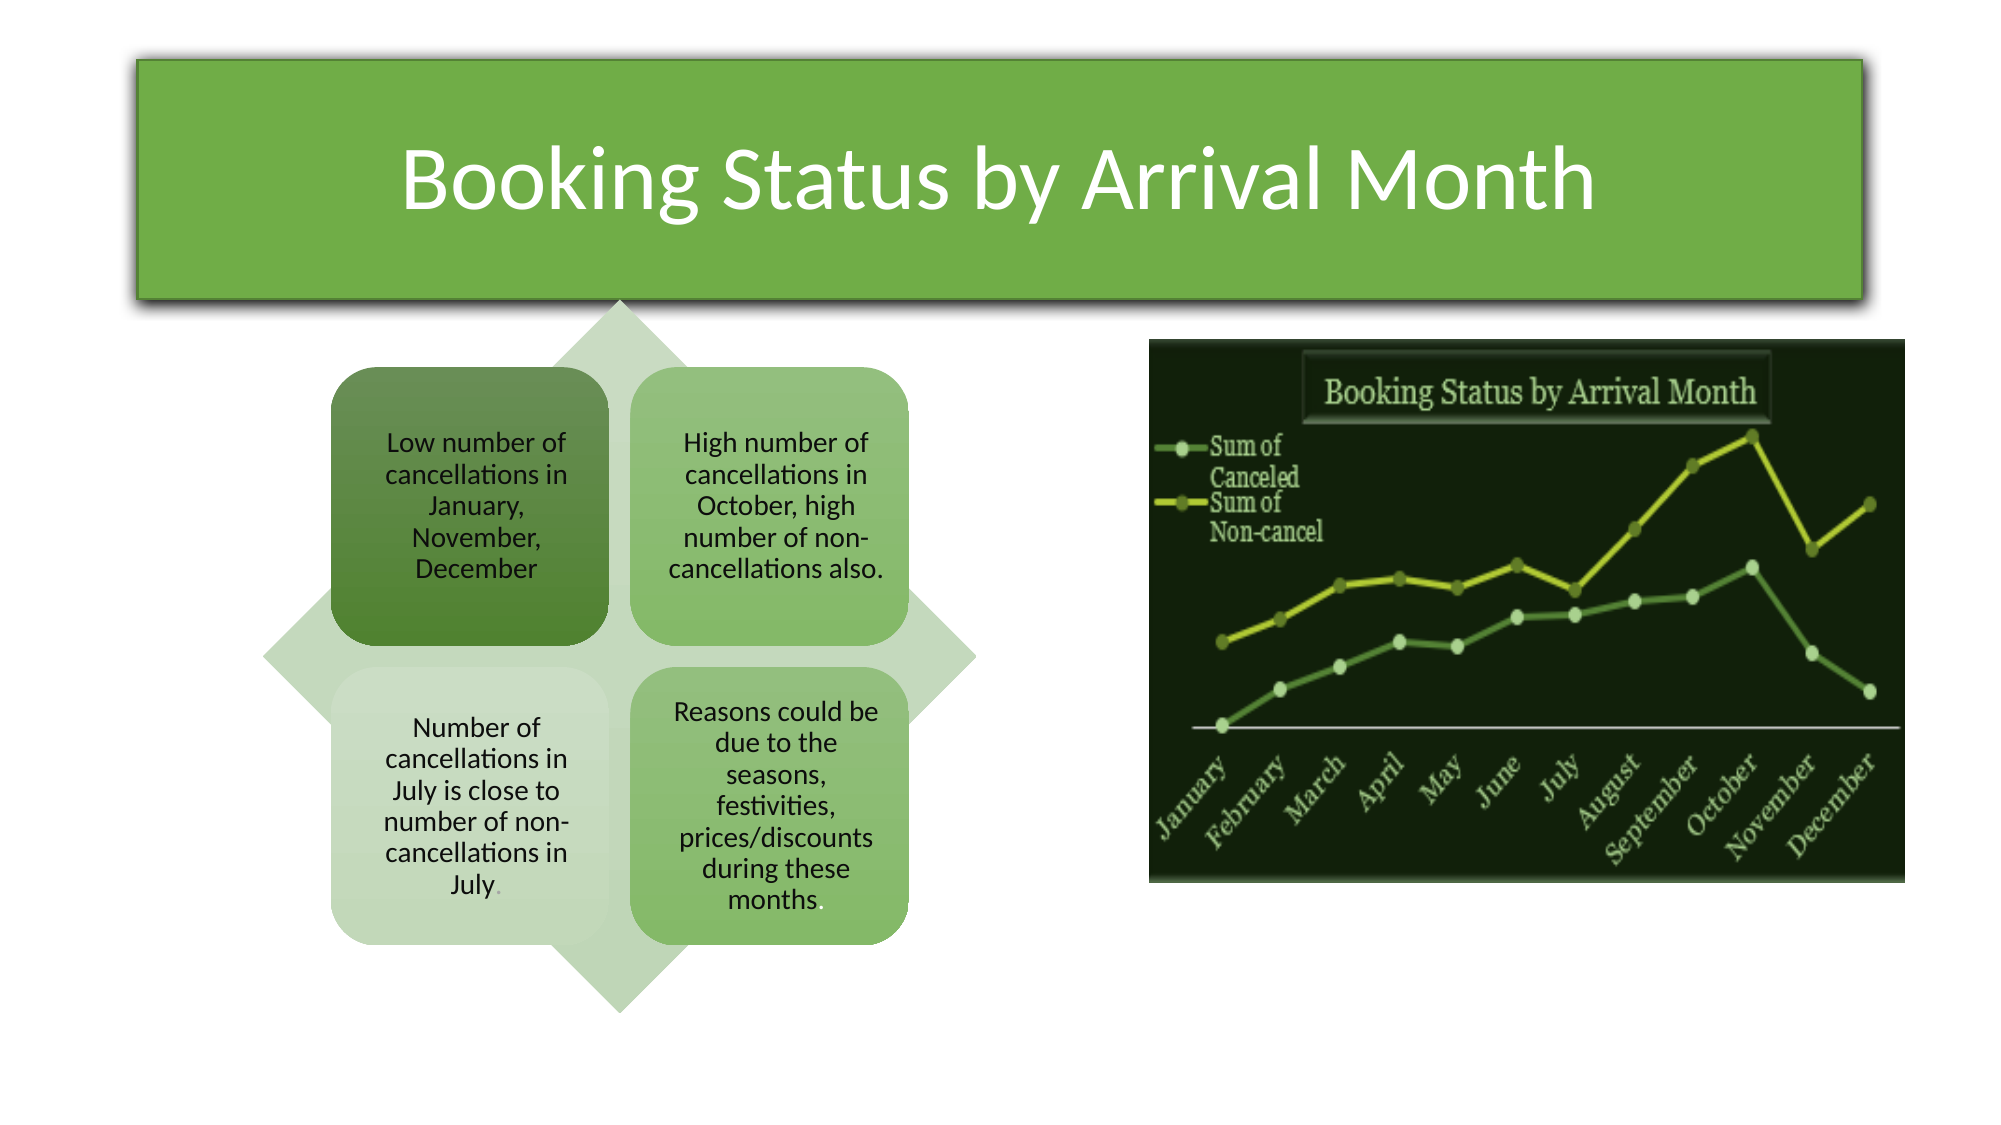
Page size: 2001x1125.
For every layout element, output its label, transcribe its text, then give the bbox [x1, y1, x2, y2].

picture [1149, 339, 1905, 883]
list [137, 299, 1103, 1014]
title Booking Status by Arrival Month [136, 59, 1863, 300]
